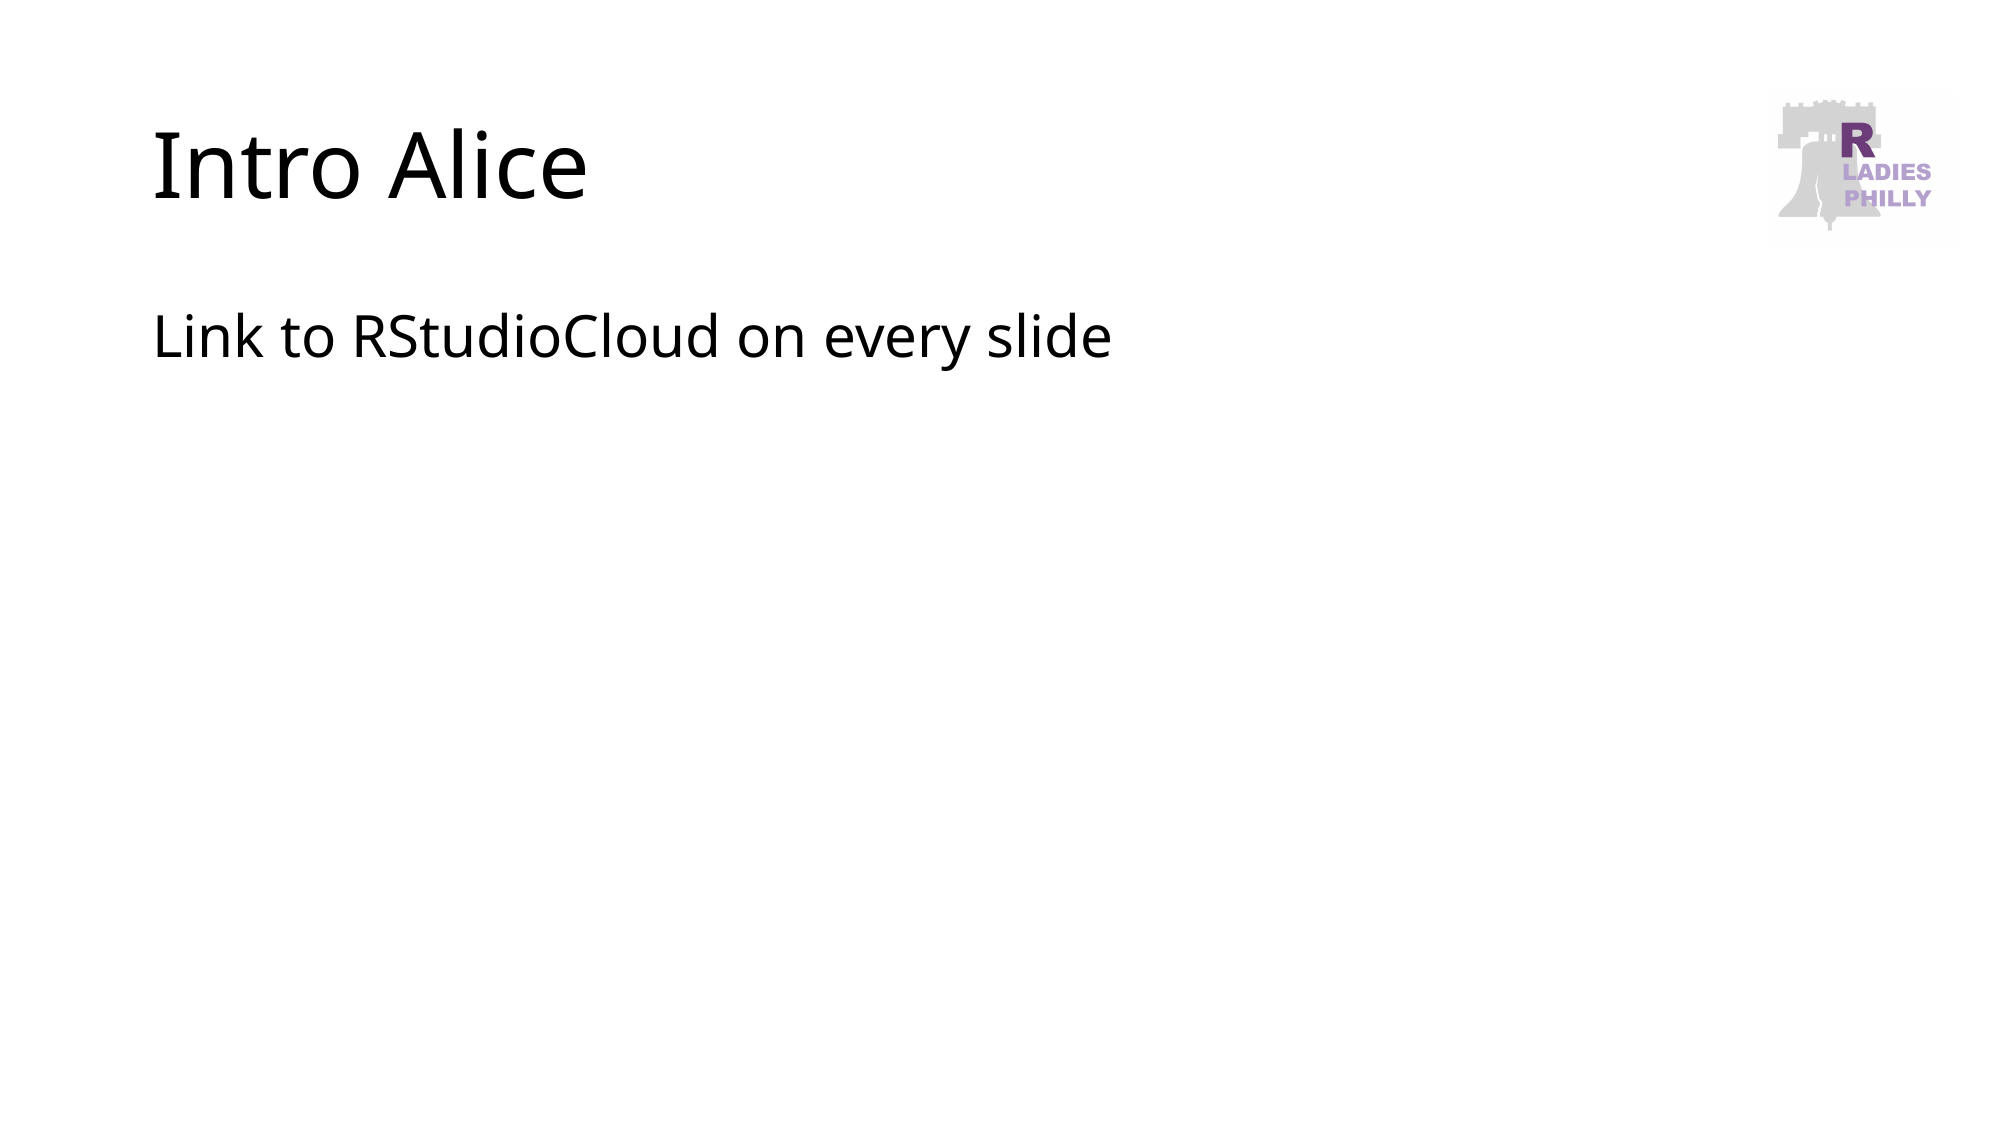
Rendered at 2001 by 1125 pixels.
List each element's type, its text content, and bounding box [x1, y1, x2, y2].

picture [1863, 91, 1959, 246]
title Intro Alice [137, 59, 1863, 278]
list Link to RStudioCloud on every slide [137, 299, 1863, 1014]
